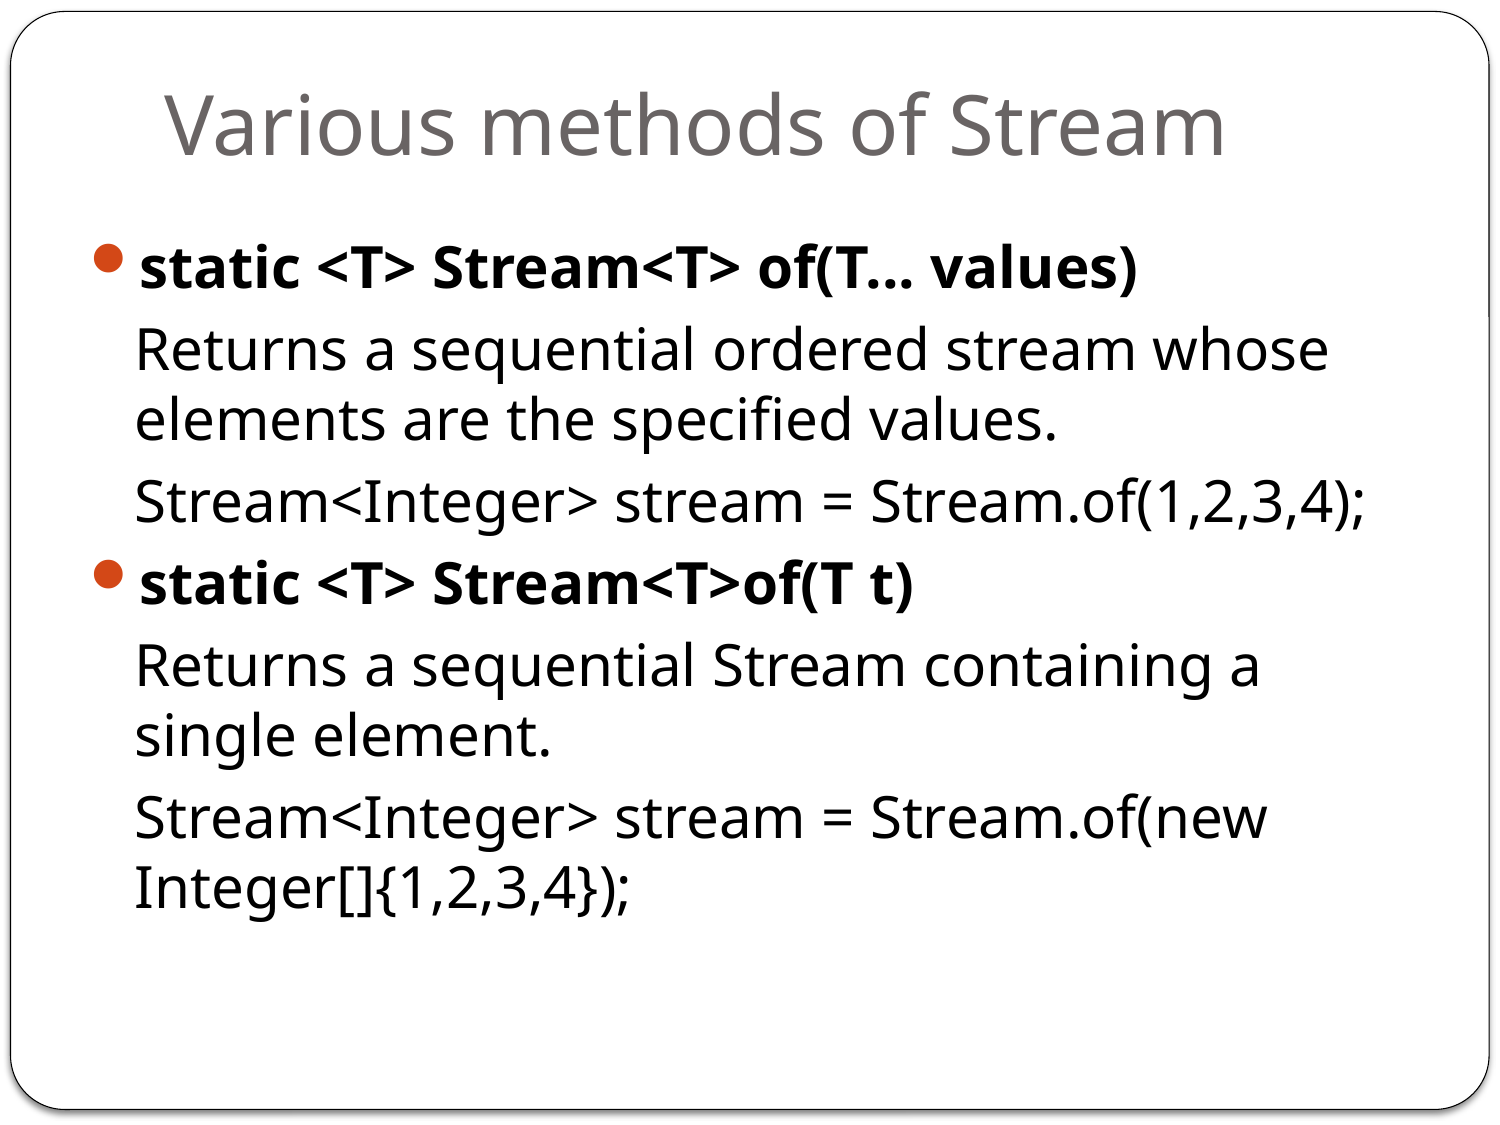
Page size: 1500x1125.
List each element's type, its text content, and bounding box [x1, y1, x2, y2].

list static <T> Stream<T> of(T... values) Returns a sequential ordered stream whose elements are the specified values. Stream<Integer> stream = Stream.of(1,2,3,4); static <T> Stream<T>of(T t) Returns a sequential Stream containing a single element. Stream<Integer> stream = Stream.of(new Integer[]{1,2,3,4}); [75, 222, 1425, 1005]
title Various methods of Stream [150, 45, 1425, 188]
